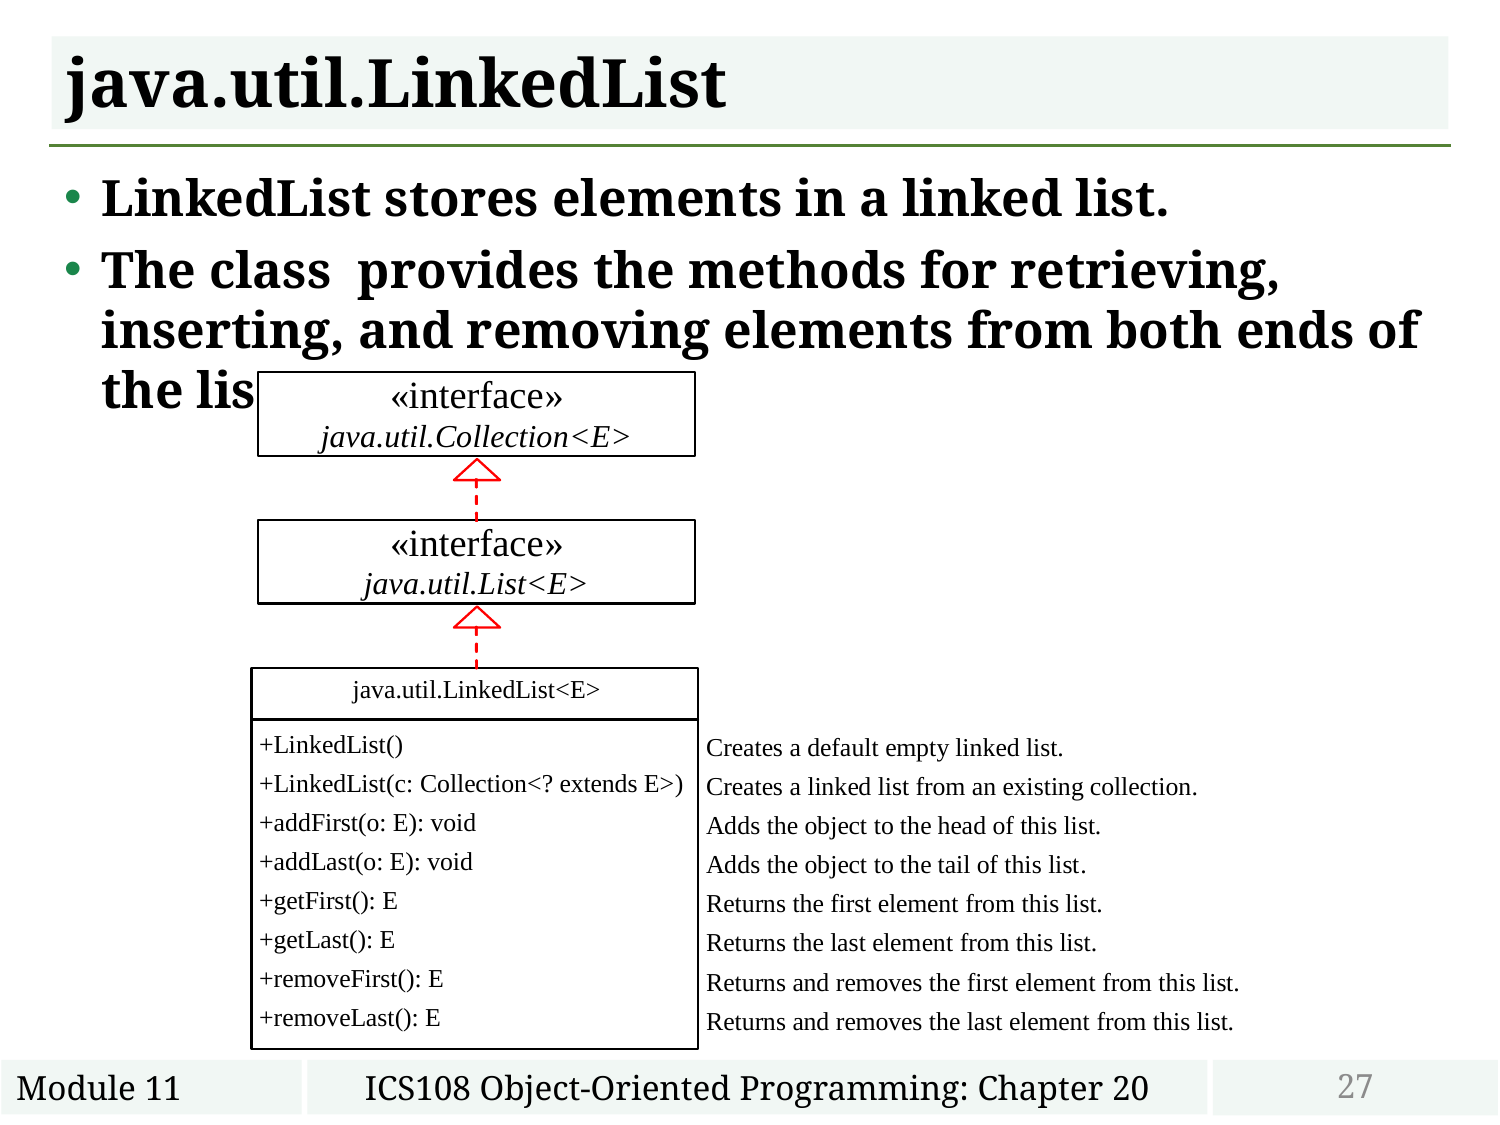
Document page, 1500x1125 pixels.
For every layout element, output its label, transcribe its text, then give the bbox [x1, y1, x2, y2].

list LinkedList stores elements in a linked list. The class provides the methods for retrieving, inserting, and removing elements from both ends of the list [49, 158, 1451, 1026]
title java.util.LinkedList [51, 36, 1449, 130]
slide_number 27 [1212, 1059, 1498, 1116]
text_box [238, 349, 1262, 1060]
